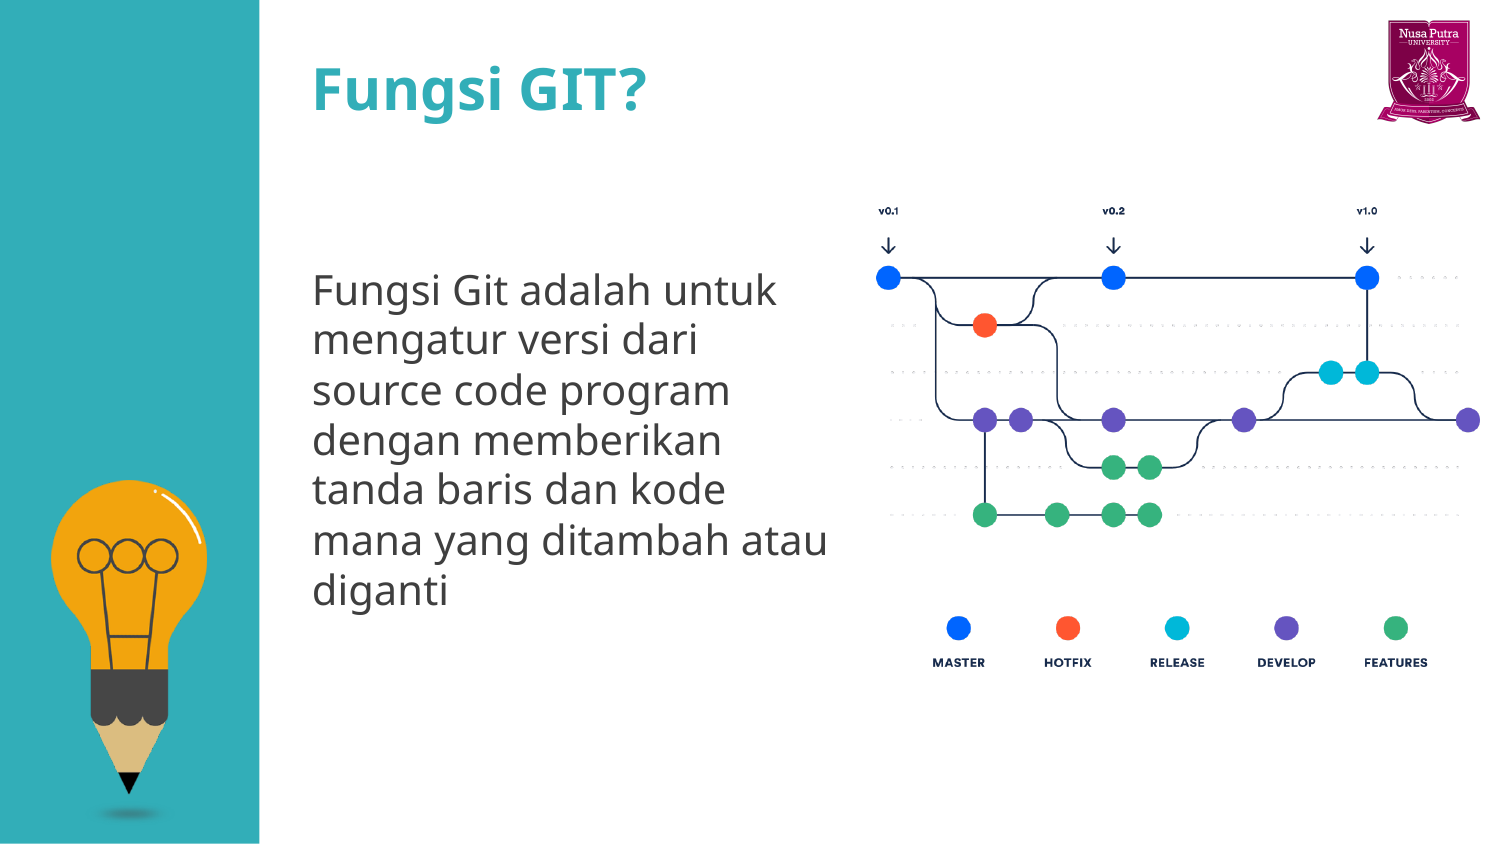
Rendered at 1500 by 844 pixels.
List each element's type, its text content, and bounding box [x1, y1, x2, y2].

picture [1377, 20, 1481, 124]
list Fungsi Git adalah untuk mengatur versi dari source code program dengan memberikan tanda baris dan kode mana yang ditambah atau diganti [296, 255, 847, 799]
title Fungsi GIT? [296, 45, 1362, 208]
picture [51, 480, 207, 826]
picture [875, 207, 1480, 668]
